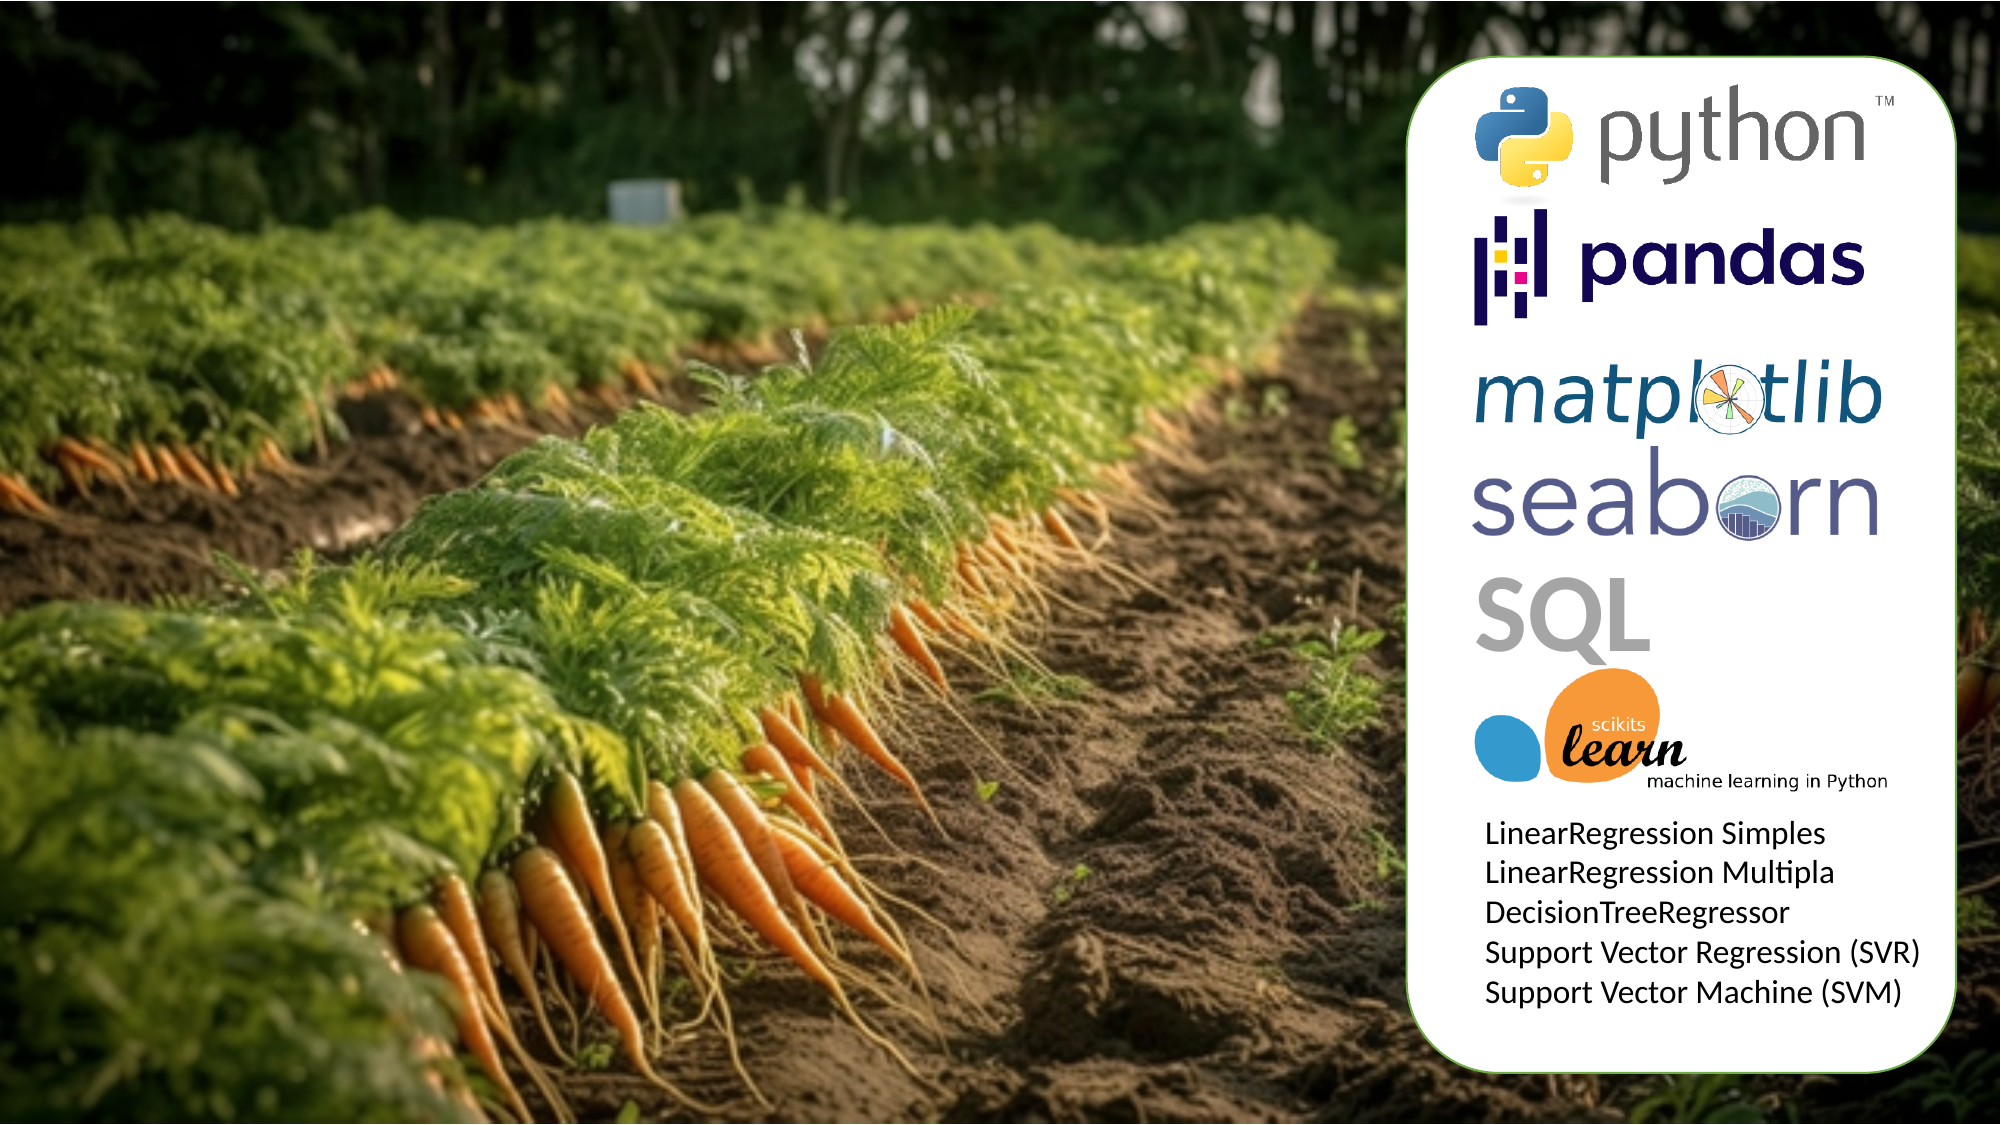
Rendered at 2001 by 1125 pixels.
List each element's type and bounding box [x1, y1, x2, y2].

text_box [1406, 56, 1956, 1073]
picture [0, 1, 2000, 1124]
